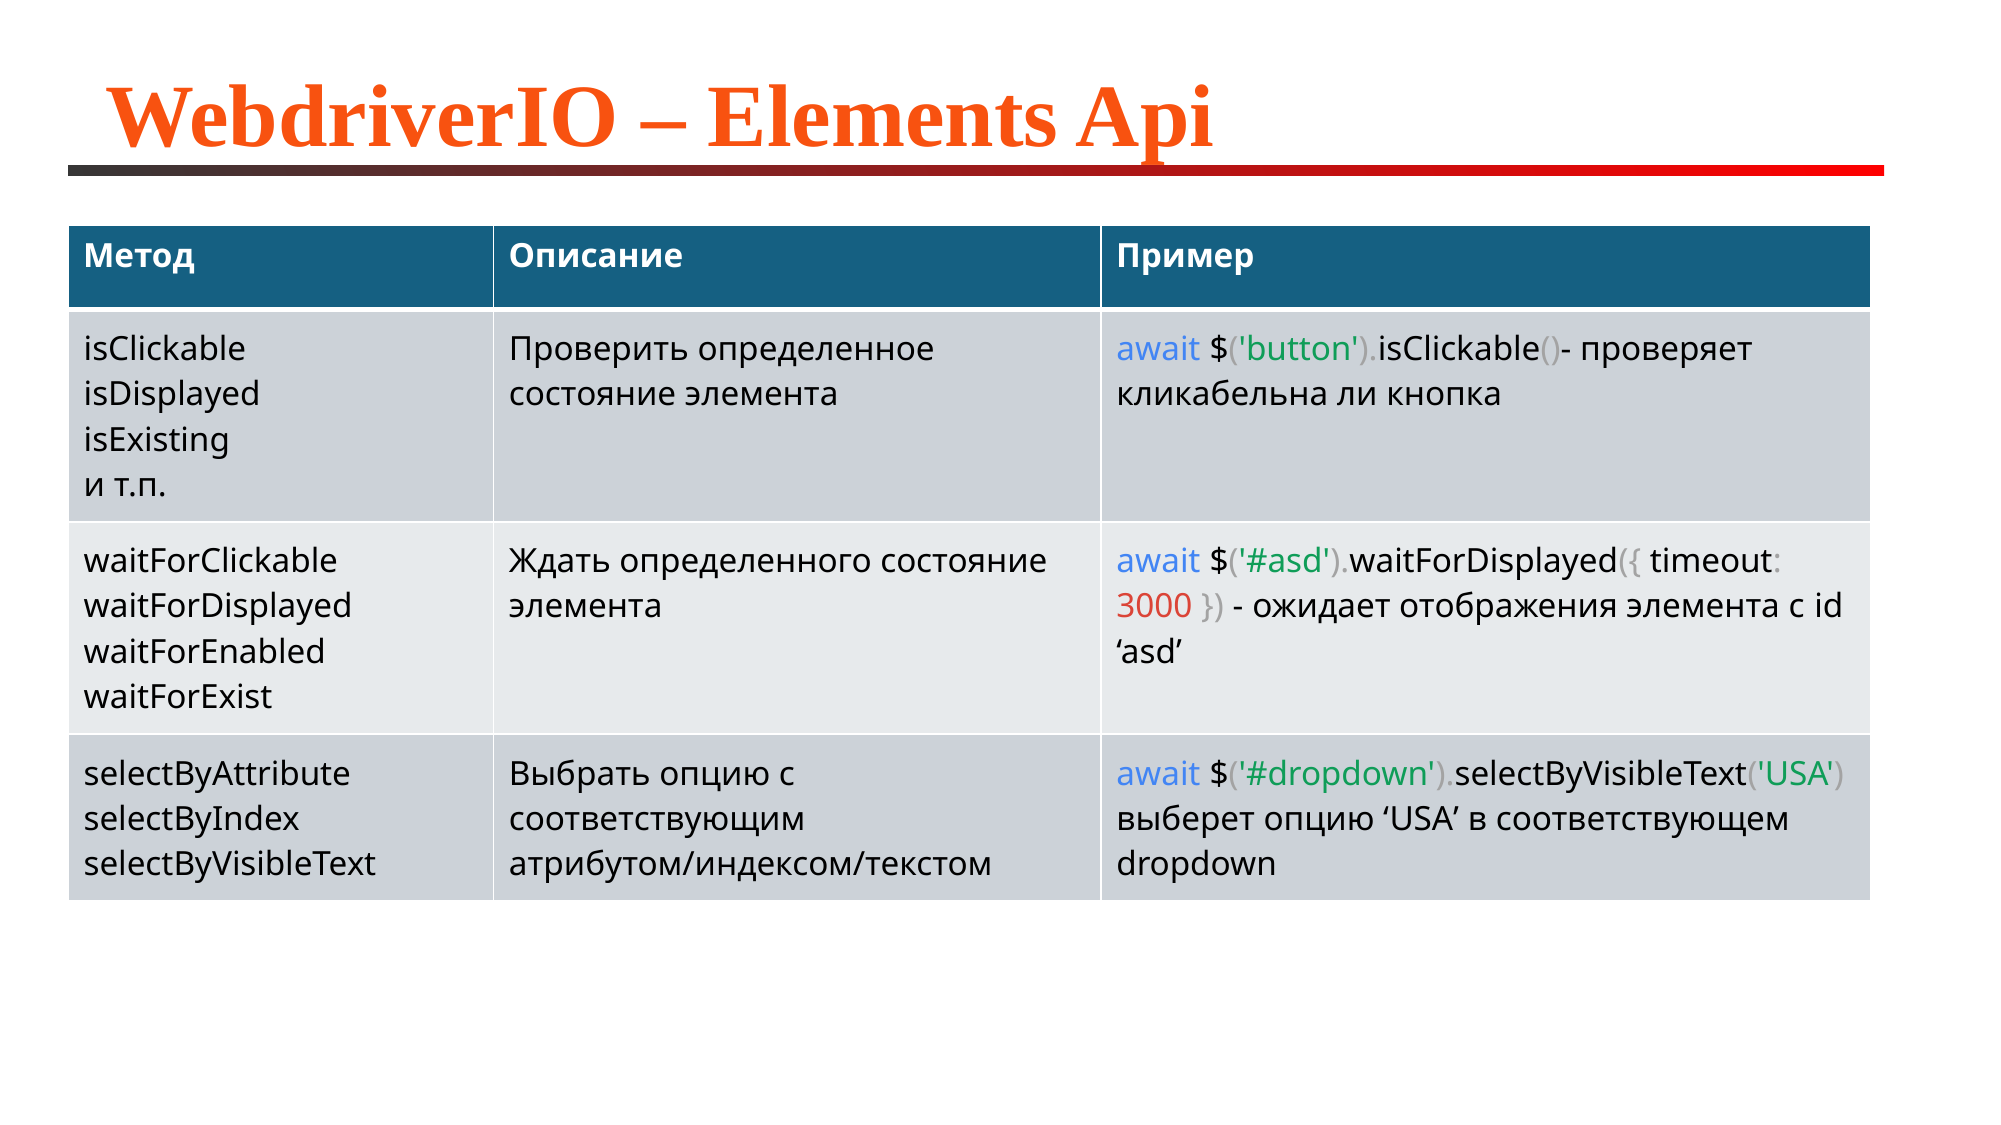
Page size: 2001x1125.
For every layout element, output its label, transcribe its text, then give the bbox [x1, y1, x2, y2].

text_box [68, 165, 1885, 176]
table_cell await $('button').isClickable()- проверяет кликабельна ли кнопка [1102, 312, 1870, 521]
table_header Метод [69, 226, 493, 307]
title WebdriverIO – Elements Api [85, 37, 1889, 163]
table_header Пример [1102, 226, 1870, 307]
table_cell Проверить определенное состояние элемента [494, 312, 1100, 521]
table_cell waitForClickable waitForDisplayed waitForEnabled waitForExist [69, 523, 493, 733]
table_cell Выбрать опцию с соответствующим атрибутом/индексом/текстом [494, 735, 1100, 900]
table_cell Ждать определенного состояние элемента [494, 523, 1100, 733]
text_box [68, 204, 2000, 287]
table_cell selectByAttribute selectByIndex selectByVisibleText [69, 735, 493, 900]
table_cell await $('#asd').waitForDisplayed({ timeout: 3000 }) - ожидает отображения элемента с id ‘asd’ [1102, 523, 1870, 733]
table_cell await $('#dropdown').selectByVisibleText('USA') выберет опцию ‘USA’ в соответствующем dropdown [1102, 735, 1870, 900]
text_box [68, 287, 1885, 1022]
table_cell isClickable isDisplayed isExisting и т.п. [69, 312, 493, 521]
table_header Описание [494, 226, 1100, 307]
